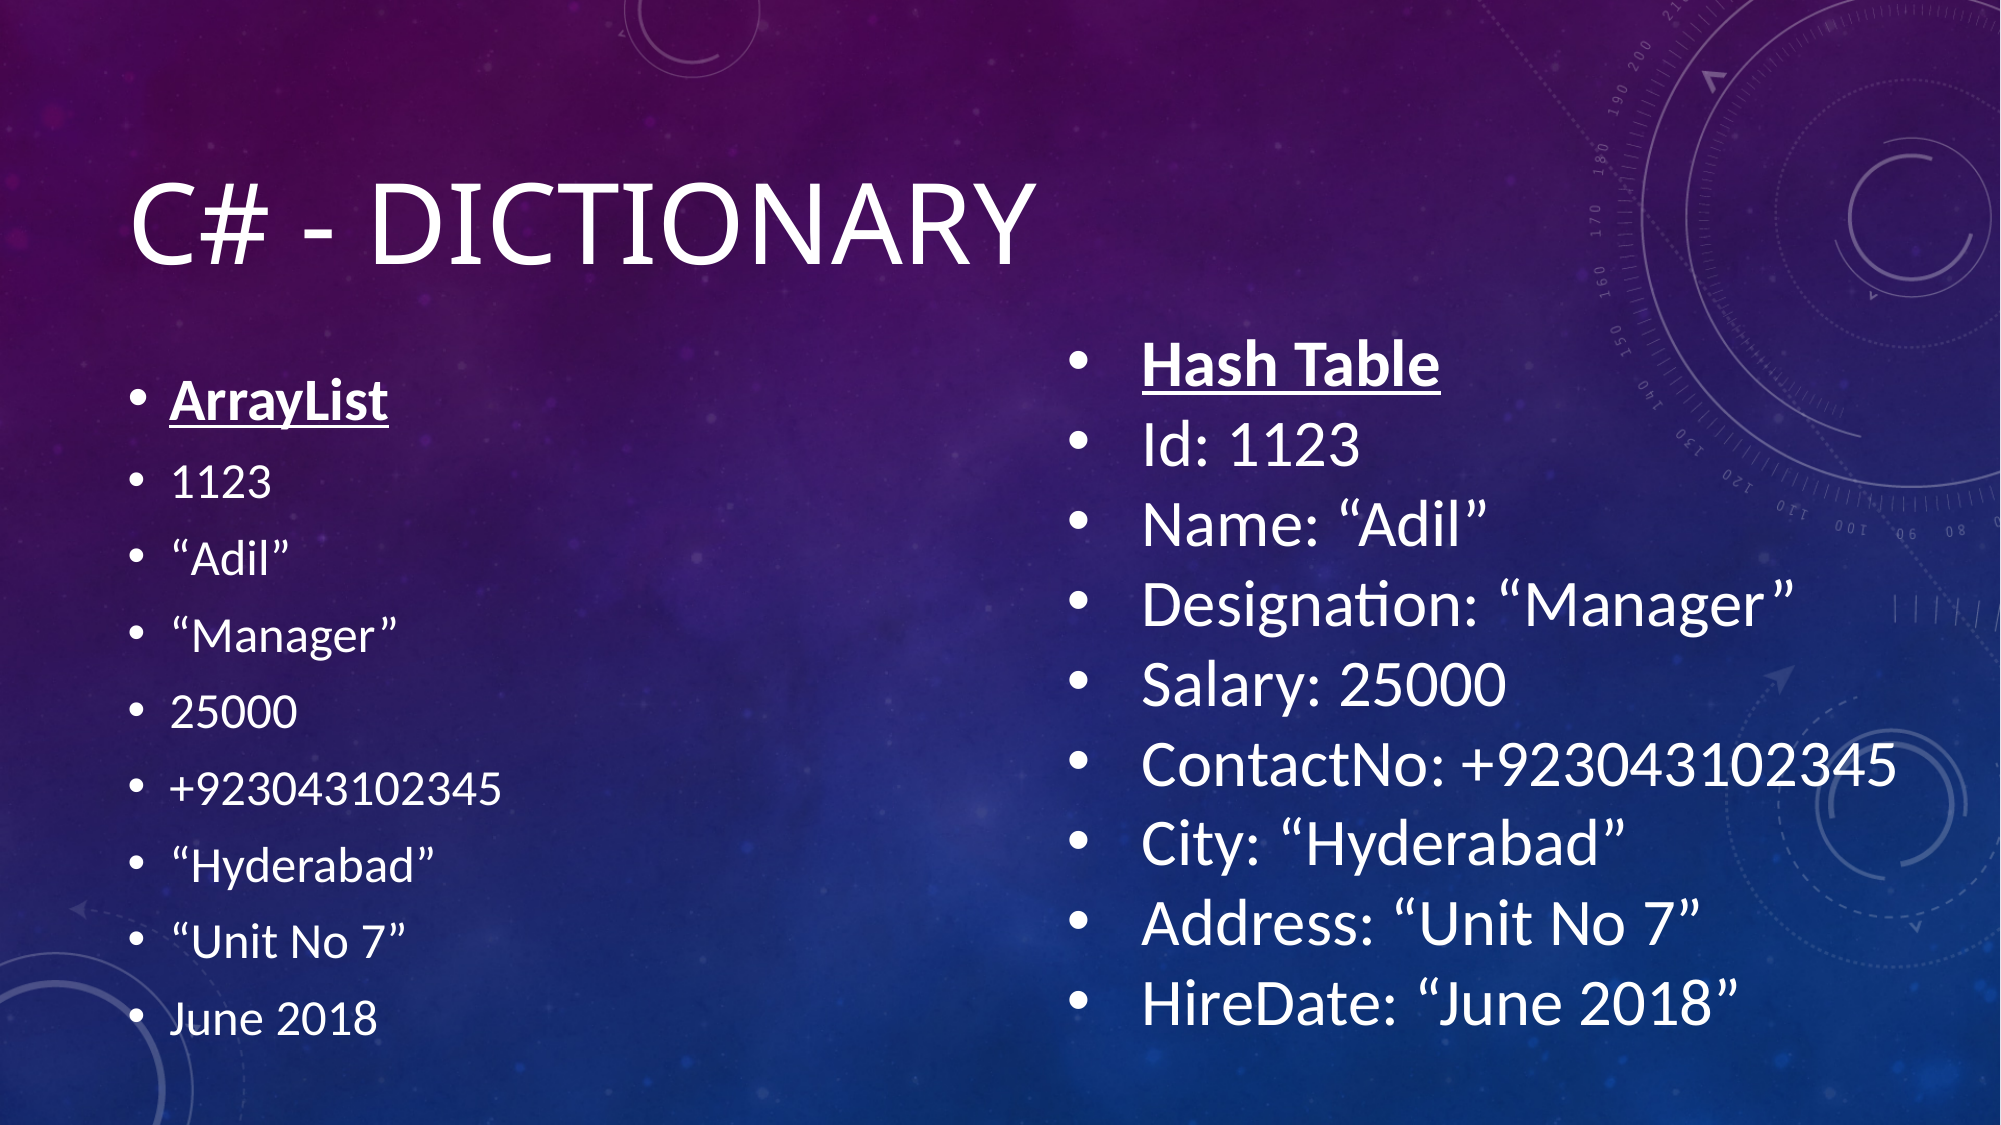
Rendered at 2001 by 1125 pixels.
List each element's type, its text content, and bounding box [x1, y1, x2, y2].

list ArrayList 1123 “Adil” “Manager” 25000 +923043102345 “Hyderabad” “Unit No 7” June 2018 [112, 351, 1775, 1055]
picture [0, 0, 2001, 1125]
text_box Hash Table Id: 1123 Name: “Adil” Designation: “Manager” Salary: 25000 ContactNo: +923043102345 City: “Hyderabad” Address: “Unit No 7” HireDate: “June 2018” [1052, 312, 1976, 1047]
title C# - Dictionary [112, 99, 1775, 339]
